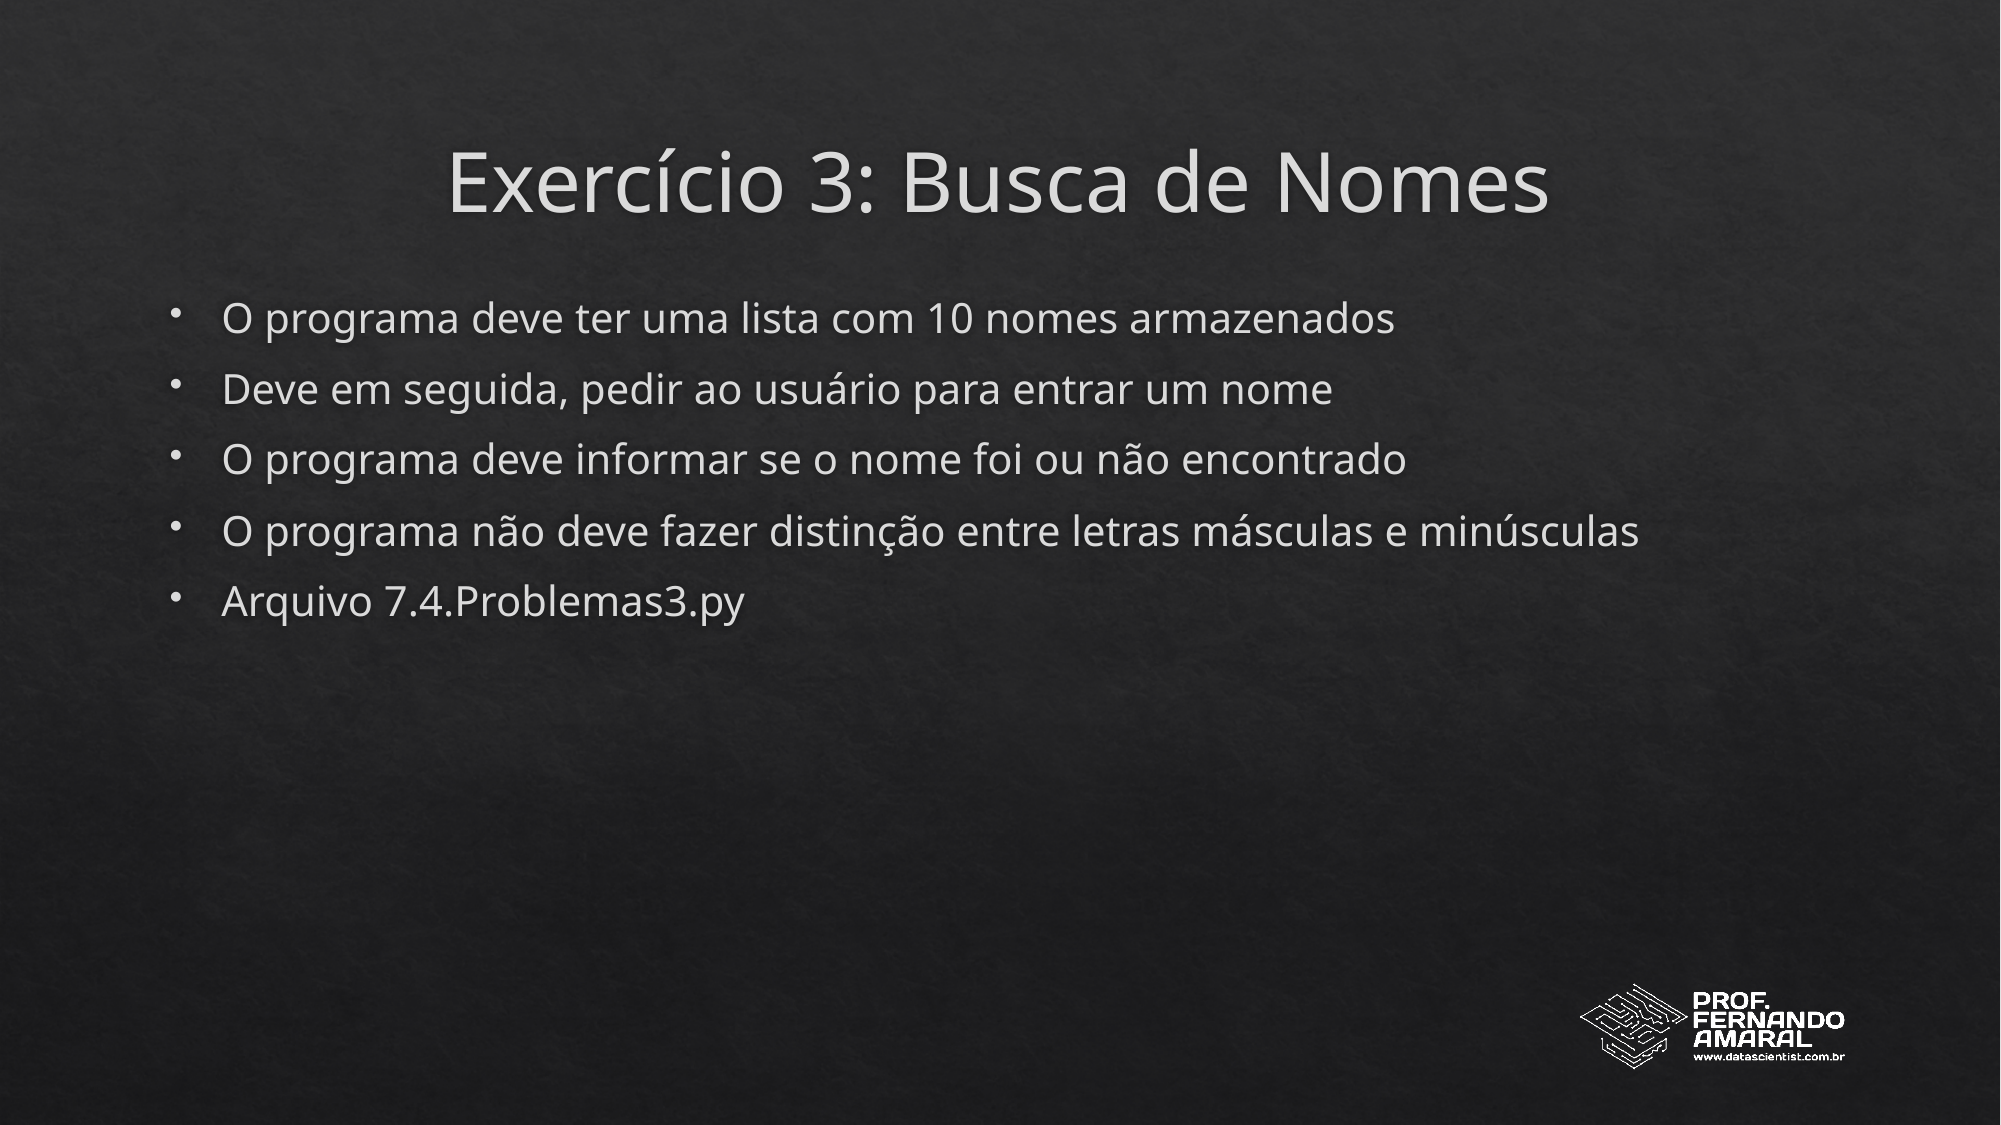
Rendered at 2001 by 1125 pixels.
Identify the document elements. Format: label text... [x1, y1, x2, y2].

list O programa deve ter uma lista com 10 nomes armazenados Deve em seguida, pedir ao usuário para entrar um nome O programa deve informar se o nome foi ou não encontrado O programa não deve fazer distinção entre letras másculas e minúsculas Arquivo 7.4.Problemas3.py [149, 284, 1849, 950]
picture [1572, 978, 1852, 1074]
title Exercício 3: Busca de Nomes [149, 99, 1849, 260]
